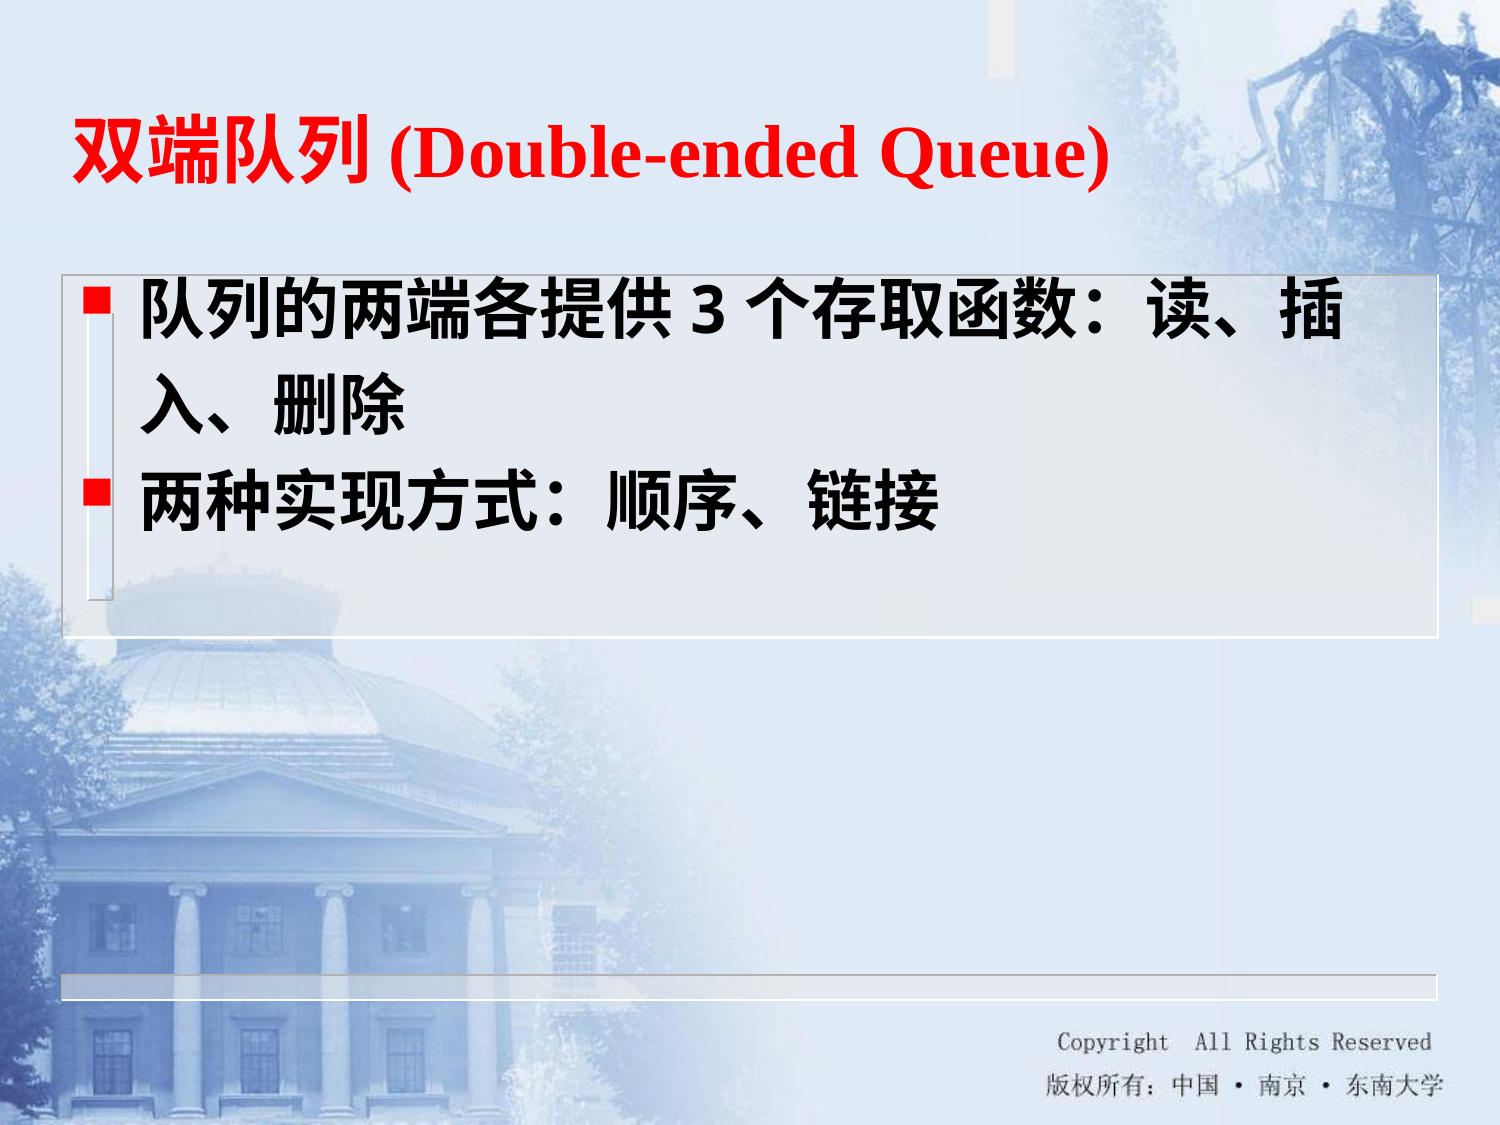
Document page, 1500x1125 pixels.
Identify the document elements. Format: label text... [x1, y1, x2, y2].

text_box 双端队列(Double-ended Queue) [55, 97, 1344, 198]
text_box 队列的两端各提供3个存取函数：读、插入、删除 两种实现方式：顺序、链接 [64, 243, 1459, 546]
picture [0, 0, 1500, 1125]
